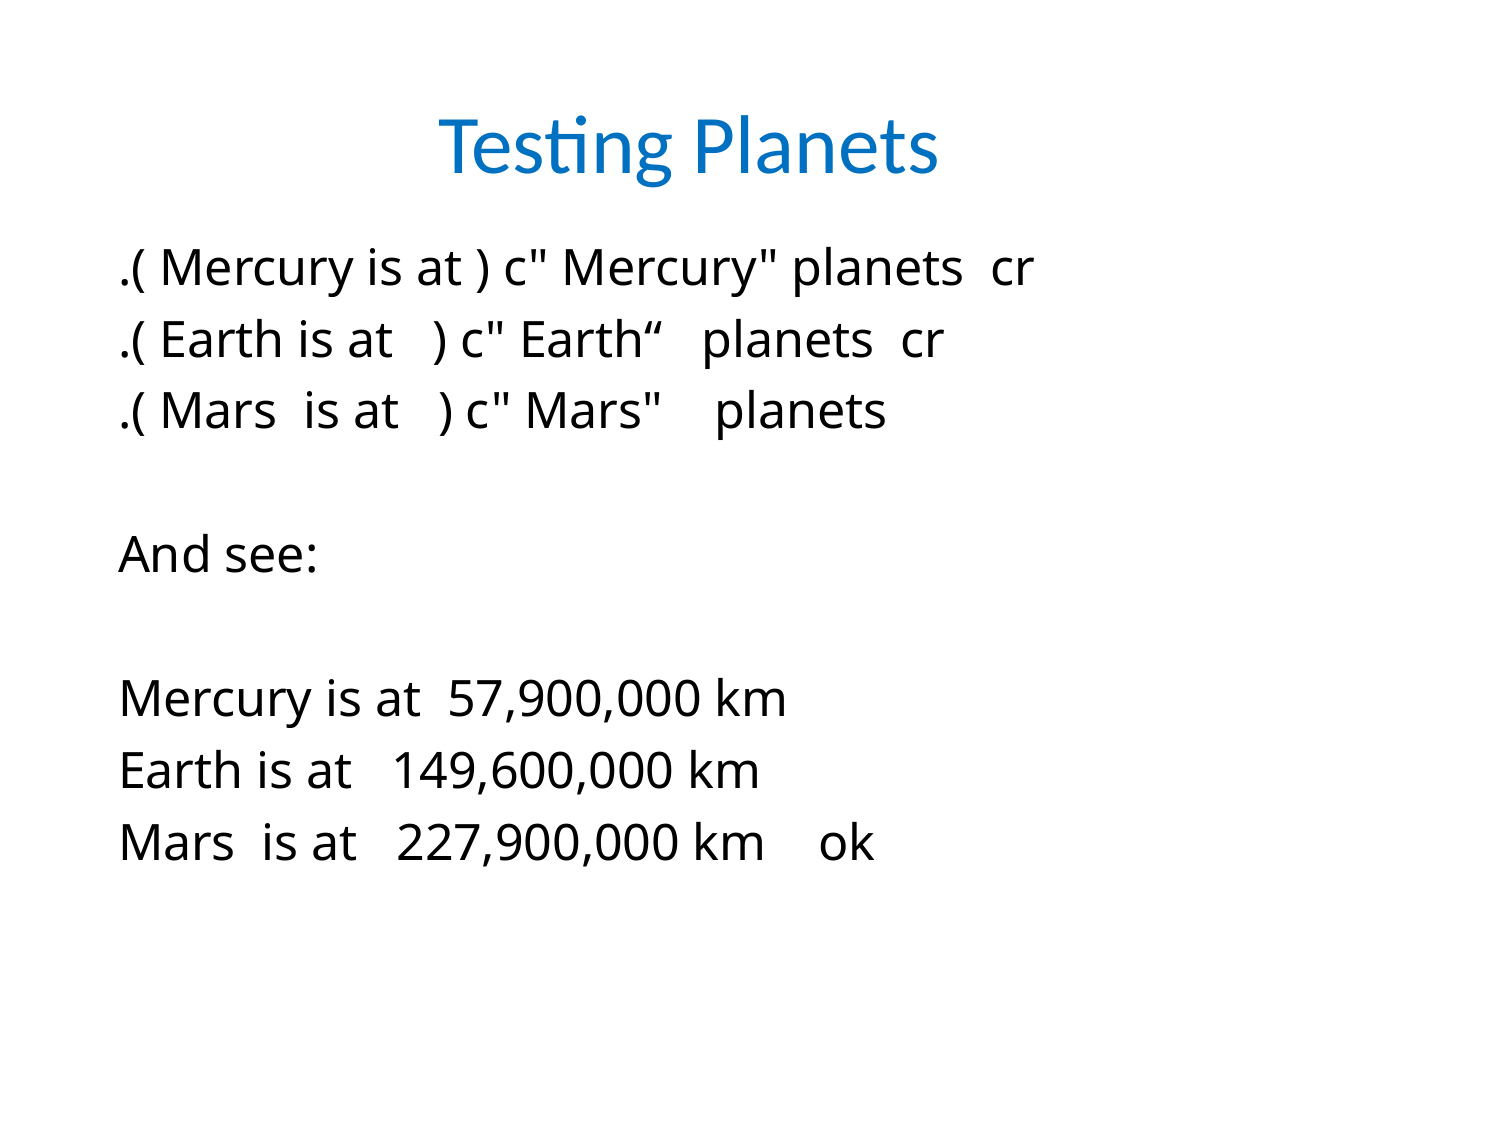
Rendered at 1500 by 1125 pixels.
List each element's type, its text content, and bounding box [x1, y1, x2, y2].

text_box Testing Planets [103, 83, 1276, 198]
list .( Mercury is at ) c" Mercury" planets cr .( Earth is at ) c" Earth“ planets cr .( Mars is at ) c" Mars" planets And see: Mercury is at 57,900,000 km Earth is at 149,600,000 km Mars is at 227,900,000 km ok [103, 234, 1397, 1014]
